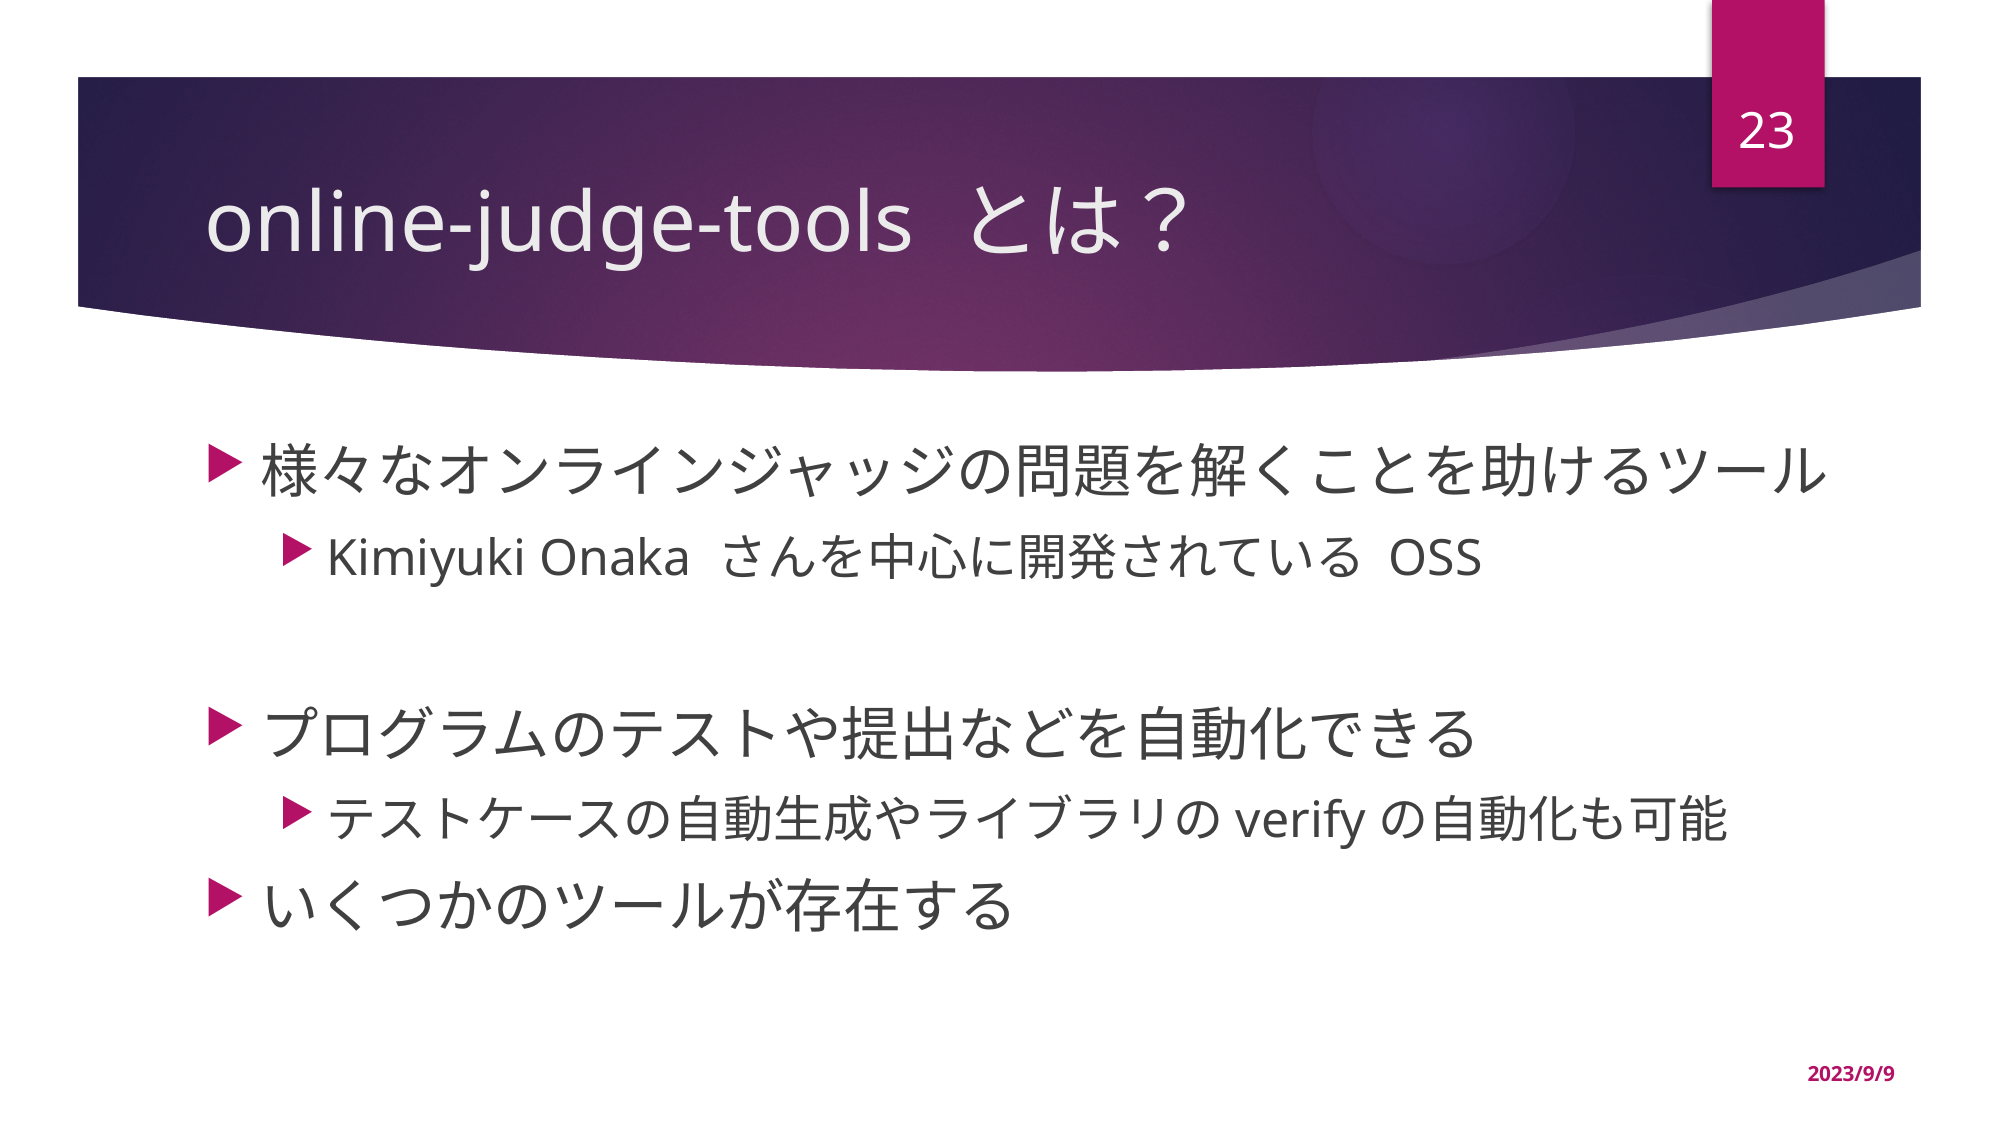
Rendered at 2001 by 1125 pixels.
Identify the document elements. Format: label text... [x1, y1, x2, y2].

list 様々なオンラインジャッジの問題を解くことを助けるツール Kimiyuki Onaka さんを中心に開発されている OSS プログラムのテストや提出などを自動化できる テストケースの自動生成やライブラリのverifyの自動化も可能 いくつかのツールが存在する [189, 427, 1869, 988]
title online-judge-tools とは？ [189, 159, 1627, 276]
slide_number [1747, 1048, 1911, 1099]
slide_number 23 [1698, 48, 1836, 175]
